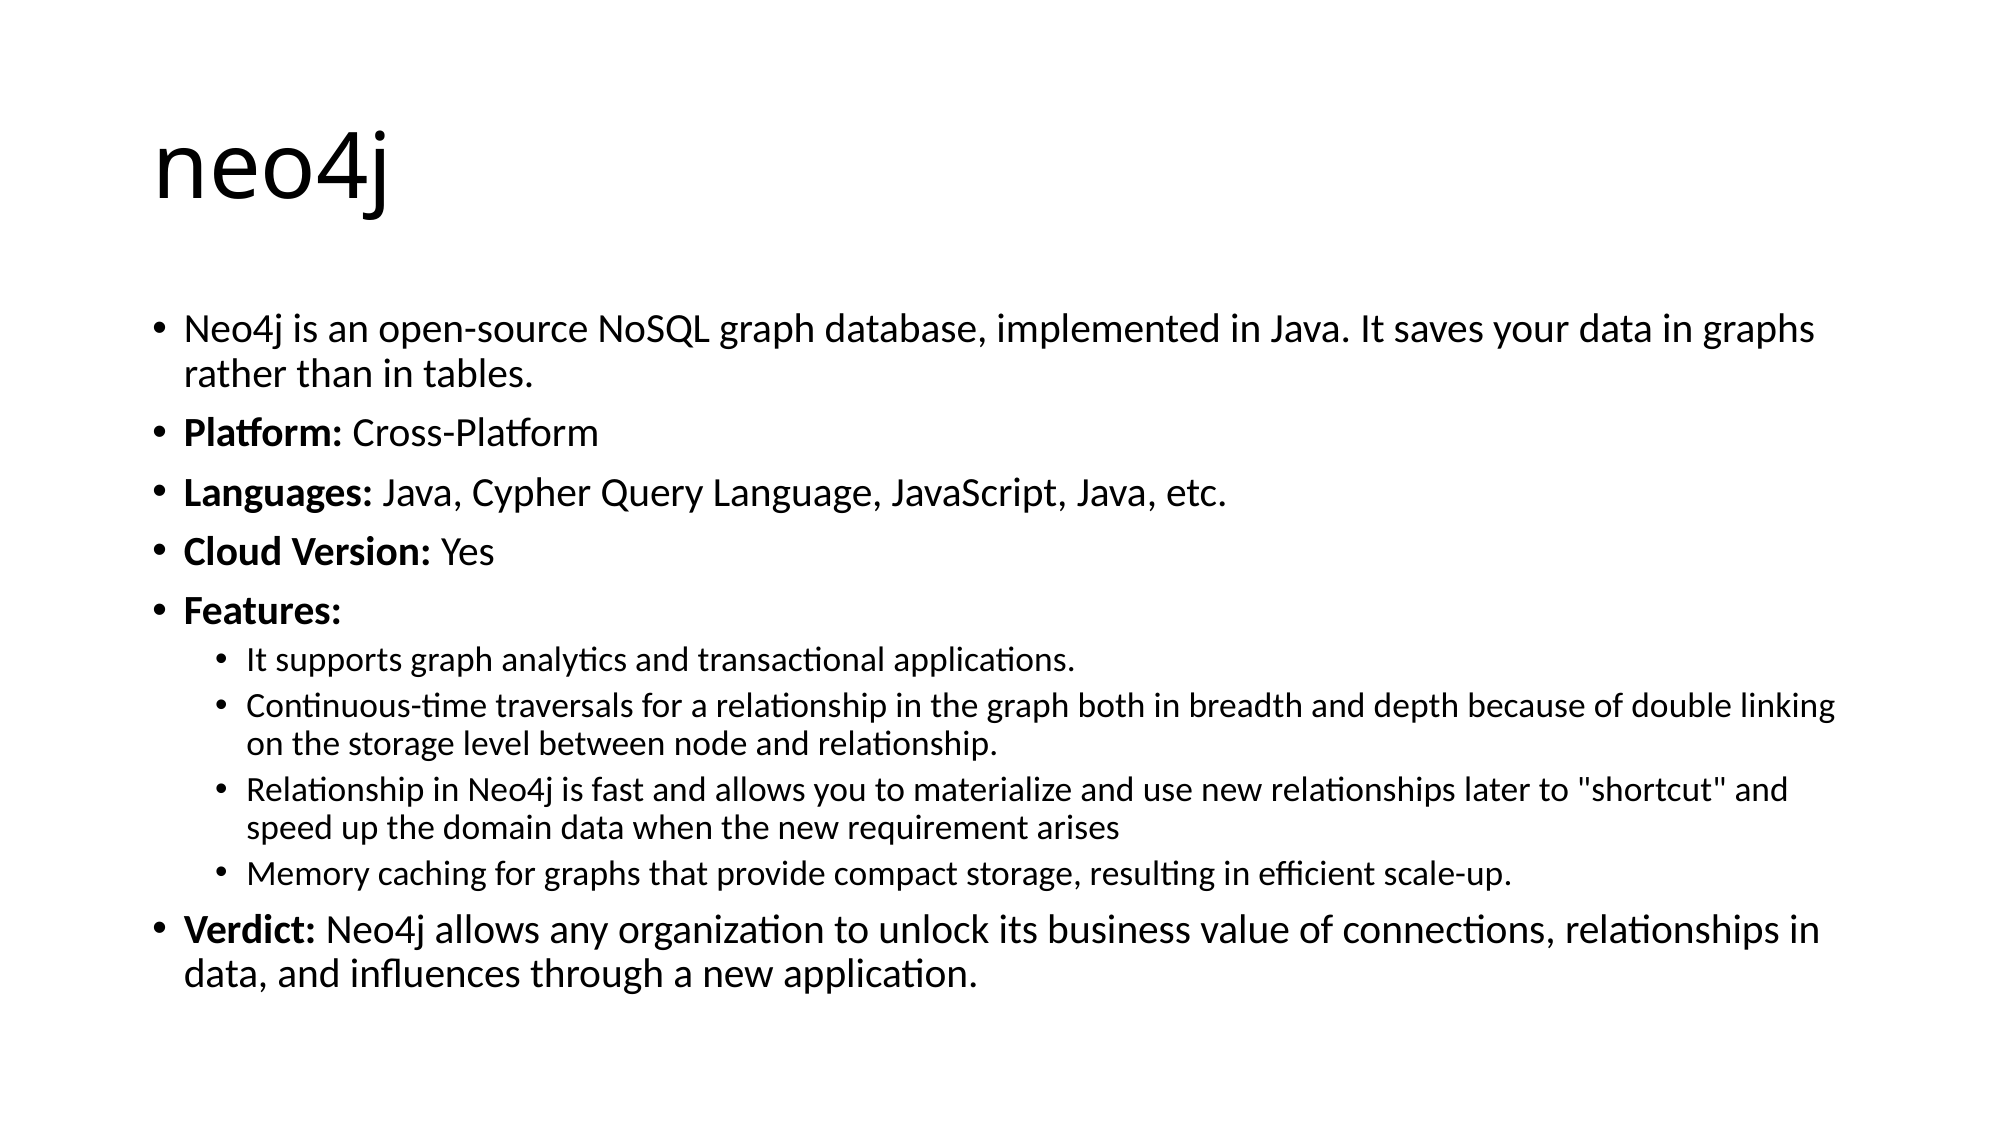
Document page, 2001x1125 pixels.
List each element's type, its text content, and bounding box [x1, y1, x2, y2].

title neo4j [137, 59, 1863, 278]
list Neo4j is an open-source NoSQL graph database, implemented in Java. It saves your data in graphs rather than in tables. Platform: Cross-Platform Languages: Java, Cypher Query Language, JavaScript, Java, etc. Cloud Version: Yes Features: It supports graph analytics and transactional applications. Continuous-time traversals for a relationship in the graph both in breadth and depth because of double linking on the storage level between node and relationship. Relationship in Neo4j is fast and allows you to materialize and use new relationships later to "shortcut" and speed up the domain data when the new requirement arises Memory caching for graphs that provide compact storage, resulting in efficient scale-up. Verdict: Neo4j allows any organization to unlock its business value of connections, relationships in data, and influences through a new application. [137, 299, 1863, 1014]
